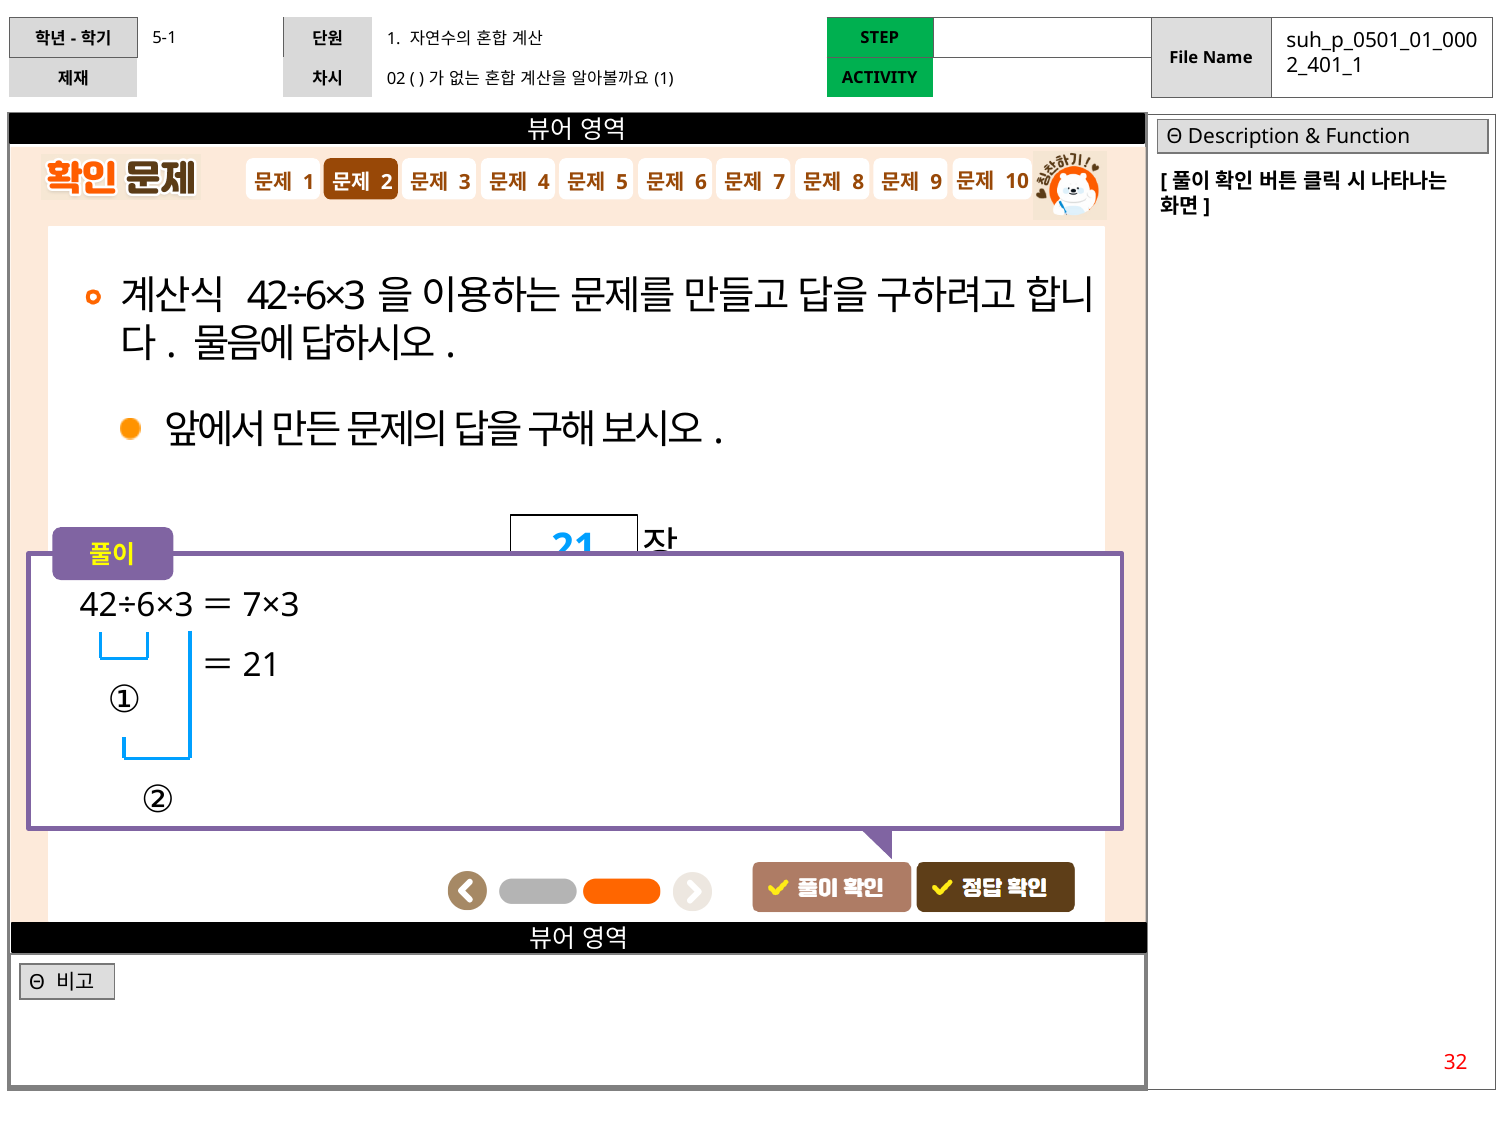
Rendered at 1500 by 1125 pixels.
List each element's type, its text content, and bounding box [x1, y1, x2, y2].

text_box 21 [510, 515, 628, 525]
table_header Θ Description & Function [1158, 120, 1487, 152]
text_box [28, 526, 1123, 860]
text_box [443, 868, 716, 914]
text_box 장 [628, 513, 695, 525]
text_box 계산식 42÷6×3을 이용하는 문제를 만들고 답을 구하려고 합니다. 물음에 답하시오. [105, 263, 1109, 373]
picture [915, 860, 1078, 913]
picture [119, 418, 141, 440]
picture [749, 860, 912, 914]
picture [41, 154, 201, 200]
text_box 앞에서 만든 문제의 답을 구해 보시오. [149, 397, 1109, 460]
text_box suh_p_0501_01_0002_401_1 [1271, 18, 1500, 84]
picture [1033, 151, 1107, 220]
text_box [풀이 확인 버튼 클릭 시 나타나는 화면] [1145, 160, 1500, 226]
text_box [239, 147, 1052, 200]
picture [82, 285, 103, 307]
